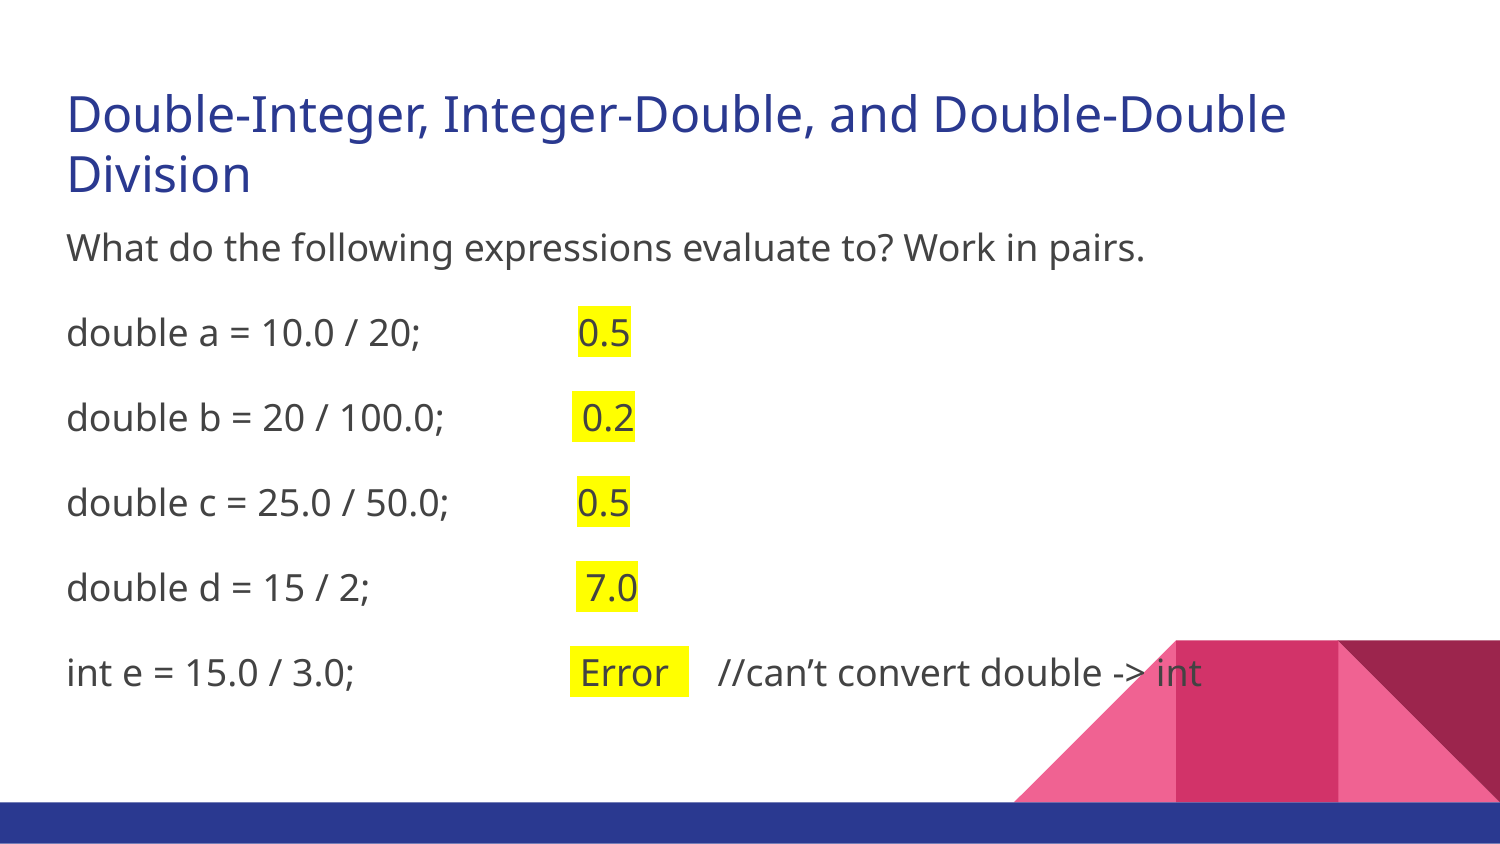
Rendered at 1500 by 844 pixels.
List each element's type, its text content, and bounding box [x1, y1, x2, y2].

list What do the following expressions evaluate to? Work in pairs. double a = 10.0 / 20; 0.5 double b = 20 / 100.0; 0.2 double c = 25.0 / 50.0; 0.5 double d = 15 / 2; 7.0 int e = 15.0 / 3.0; Error //can’t convert double -> int [51, 201, 1449, 750]
title Double-Integer, Integer-Double, and Double-Double Division [51, 67, 1449, 167]
